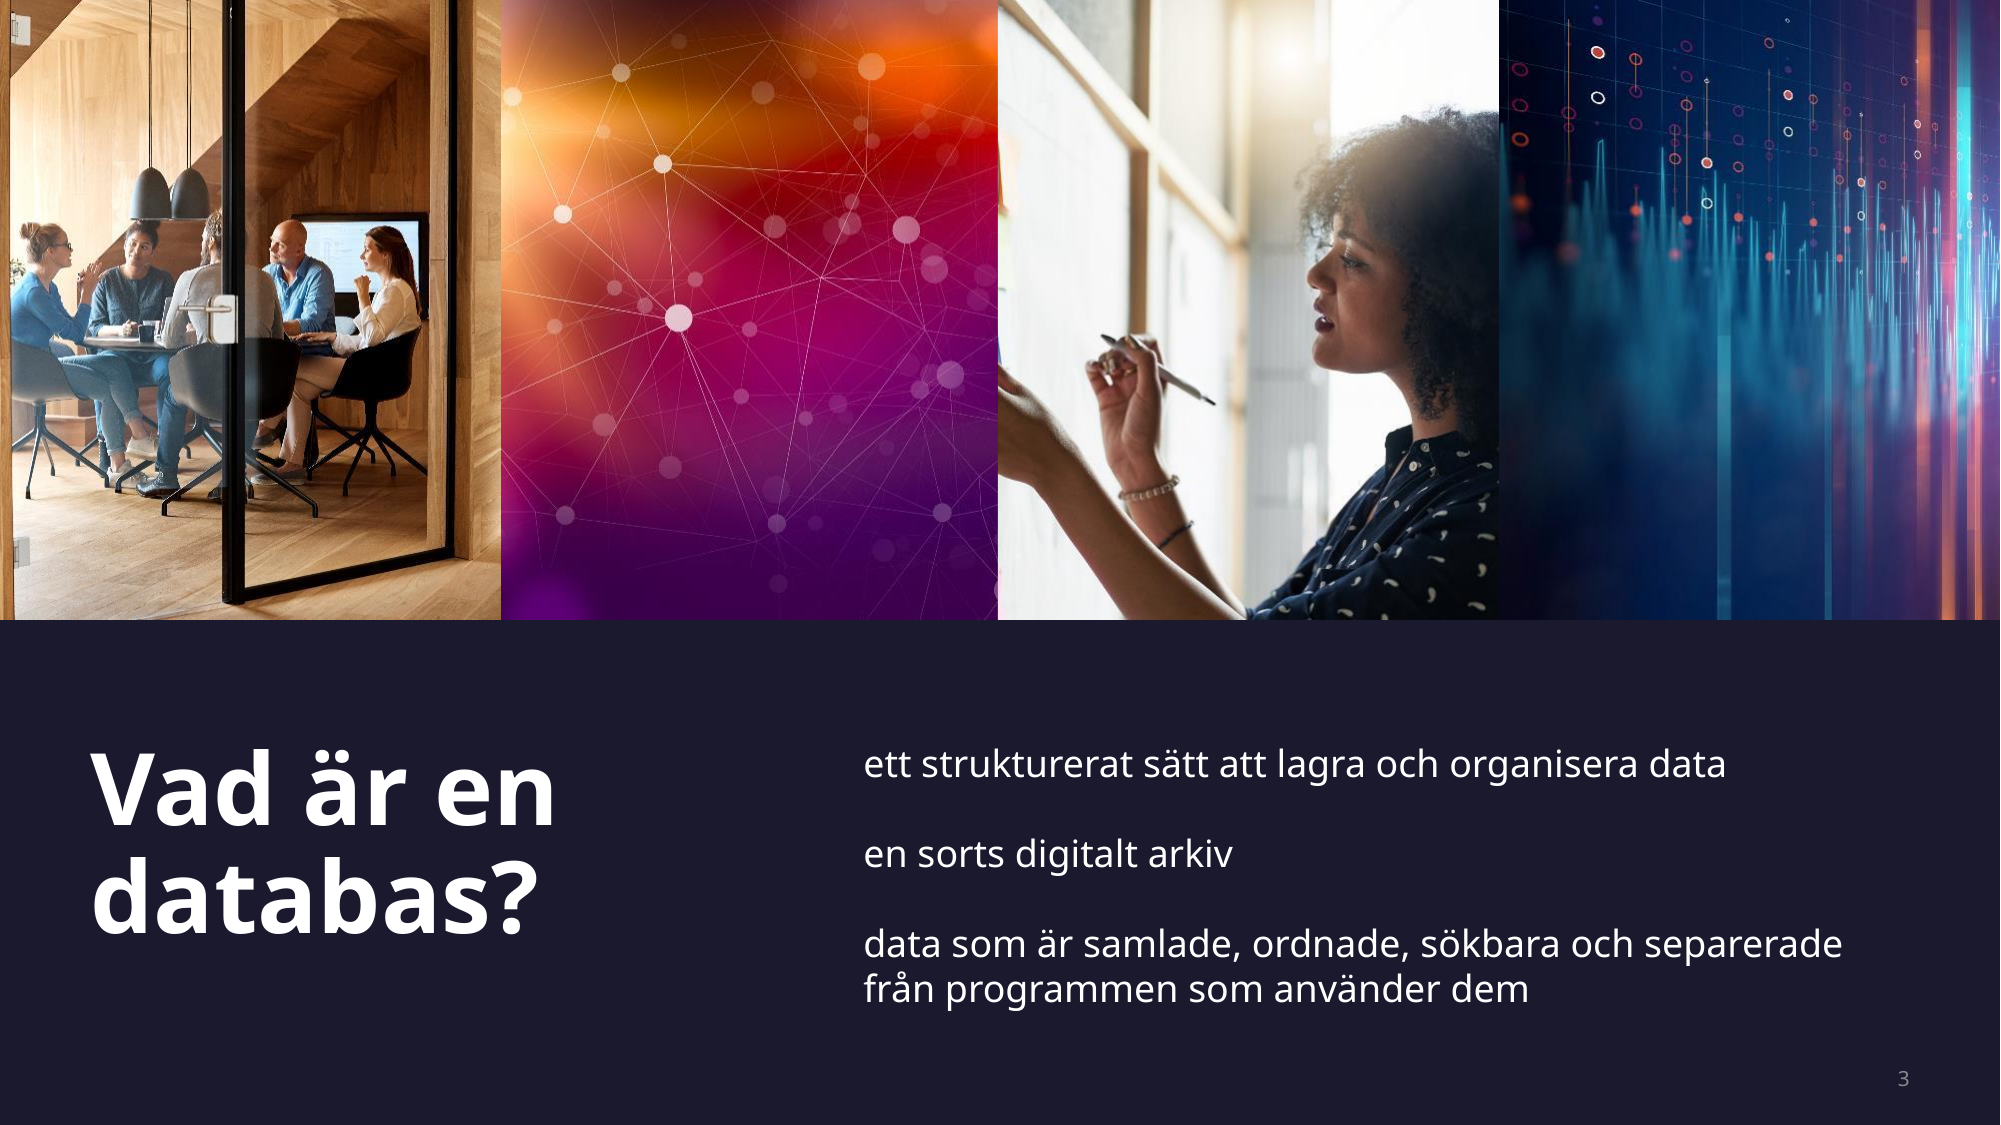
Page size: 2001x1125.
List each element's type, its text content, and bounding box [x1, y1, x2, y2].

list ett strukturerat sätt att lagra och organisera data en sorts digitalt arkiv data som är samlade, ordnade, sökbara och separerade från programmen som använder dem [863, 739, 1901, 1068]
picture [0, 0, 2000, 620]
title Vad är en databas? [90, 739, 829, 996]
slide_number 3 [1632, 1067, 1910, 1093]
